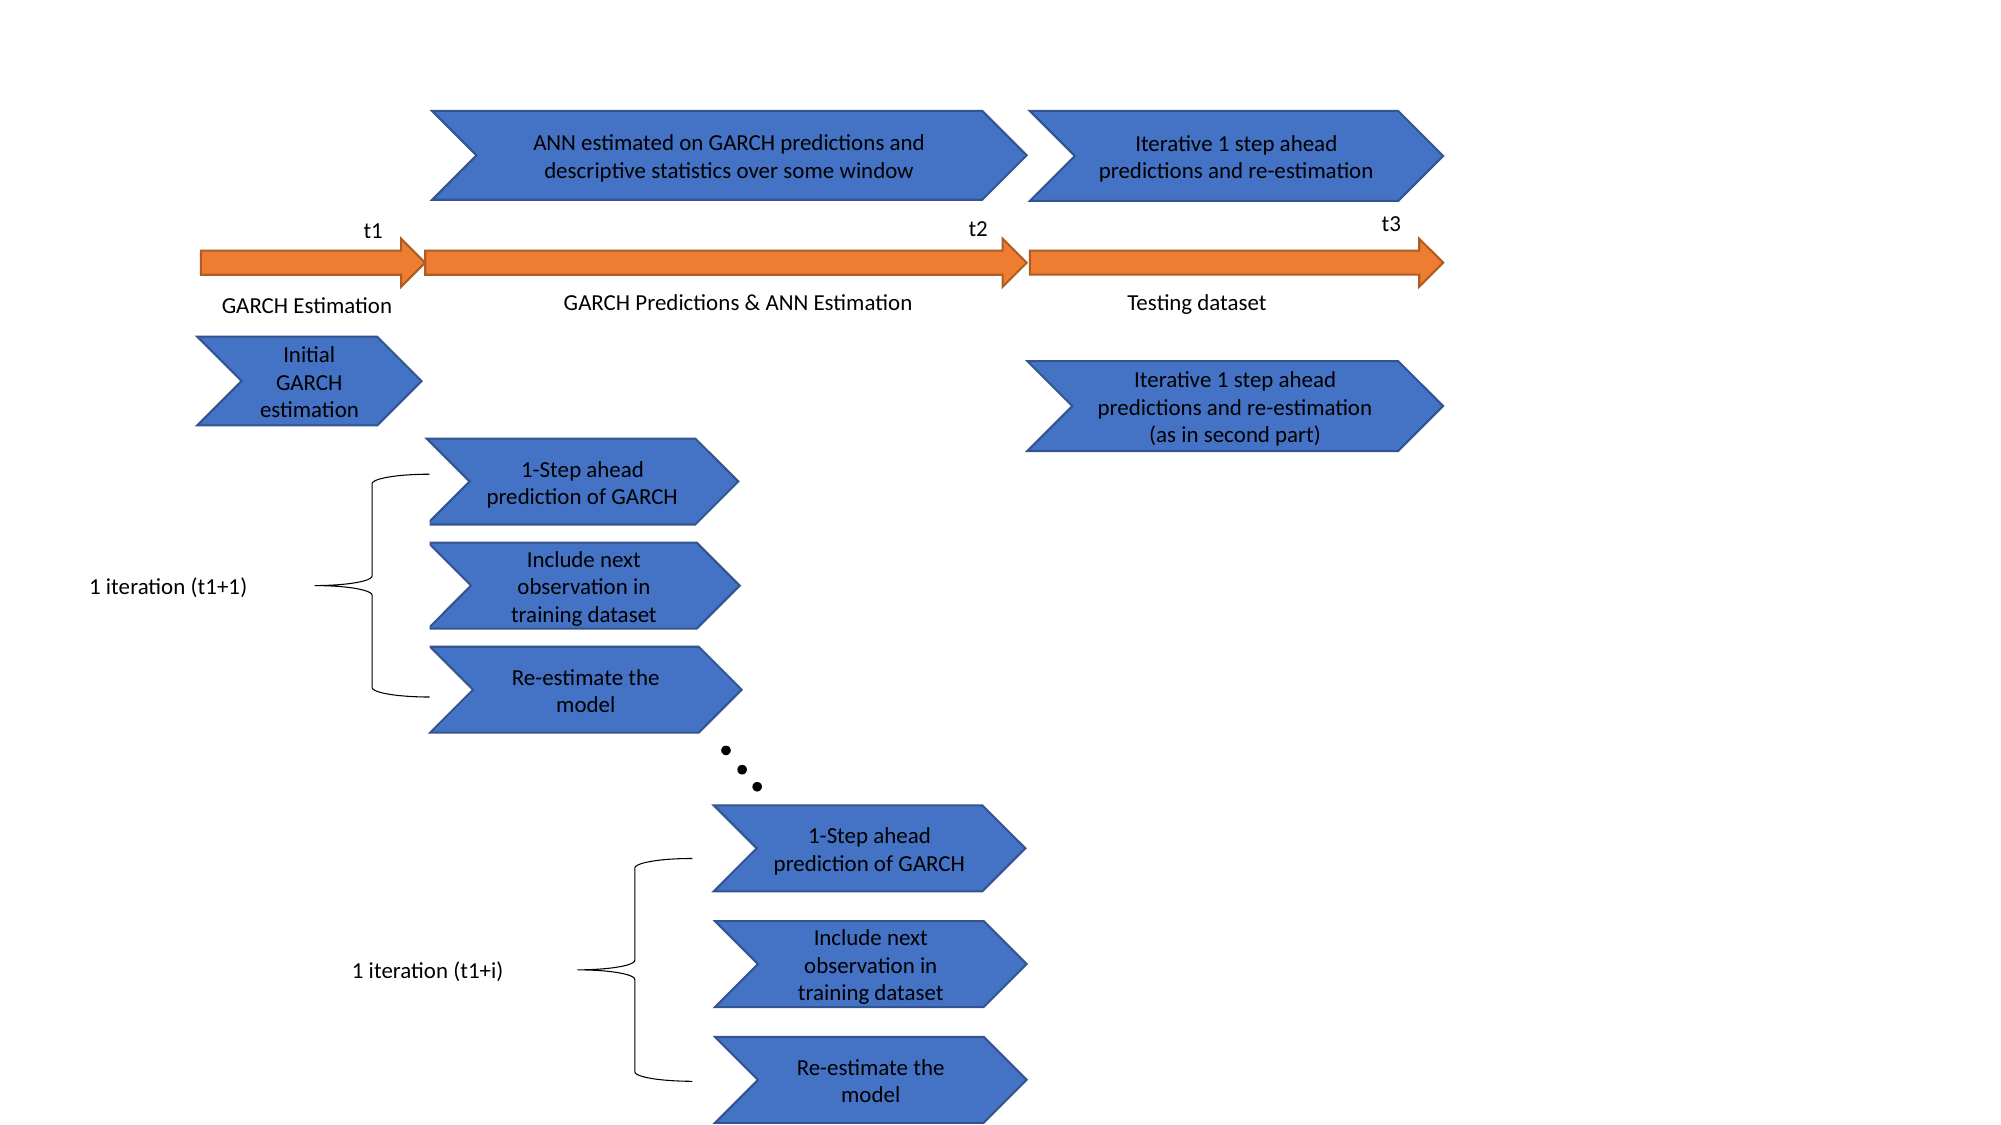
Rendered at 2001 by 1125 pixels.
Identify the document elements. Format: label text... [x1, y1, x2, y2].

text_box 1 iteration (t1+i) [337, 948, 562, 991]
text_box Iterative 1 step ahead predictions and re-estimation (as in second part) [1024, 360, 1445, 453]
text_box t2 [953, 205, 1113, 248]
text_box [721, 745, 731, 756]
text_box GARCH Estimation [207, 283, 423, 326]
text_box [1028, 244, 1445, 290]
text_box 1-Step ahead prediction of GARCH [424, 437, 740, 526]
text_box [752, 781, 762, 792]
text_box Iterative 1 step ahead predictions and re-estimation [1027, 109, 1445, 202]
text_box [737, 764, 747, 775]
text_box Re-estimate the model [427, 645, 744, 734]
text_box t3 [1366, 200, 1526, 244]
text_box GARCH Predictions & ANN Estimation [549, 280, 1027, 323]
text_box 1-Step ahead prediction of GARCH [711, 804, 1027, 893]
text_box Re-estimate the model [712, 1035, 1029, 1124]
text_box Include next observation in training dataset [430, 541, 742, 630]
text_box [314, 473, 430, 698]
text_box [424, 248, 1028, 280]
text_box 1 iteration (t1+1) [74, 564, 299, 607]
text_box t1 [348, 208, 508, 251]
text_box Include next observation in training dataset [712, 920, 1029, 1009]
text_box [199, 249, 424, 283]
text_box Testing dataset [1112, 280, 1347, 323]
text_box [577, 857, 693, 1082]
text_box Initial GARCH estimation [194, 335, 423, 427]
text_box ANN estimated on GARCH predictions and descriptive statistics over some window [429, 109, 1029, 201]
